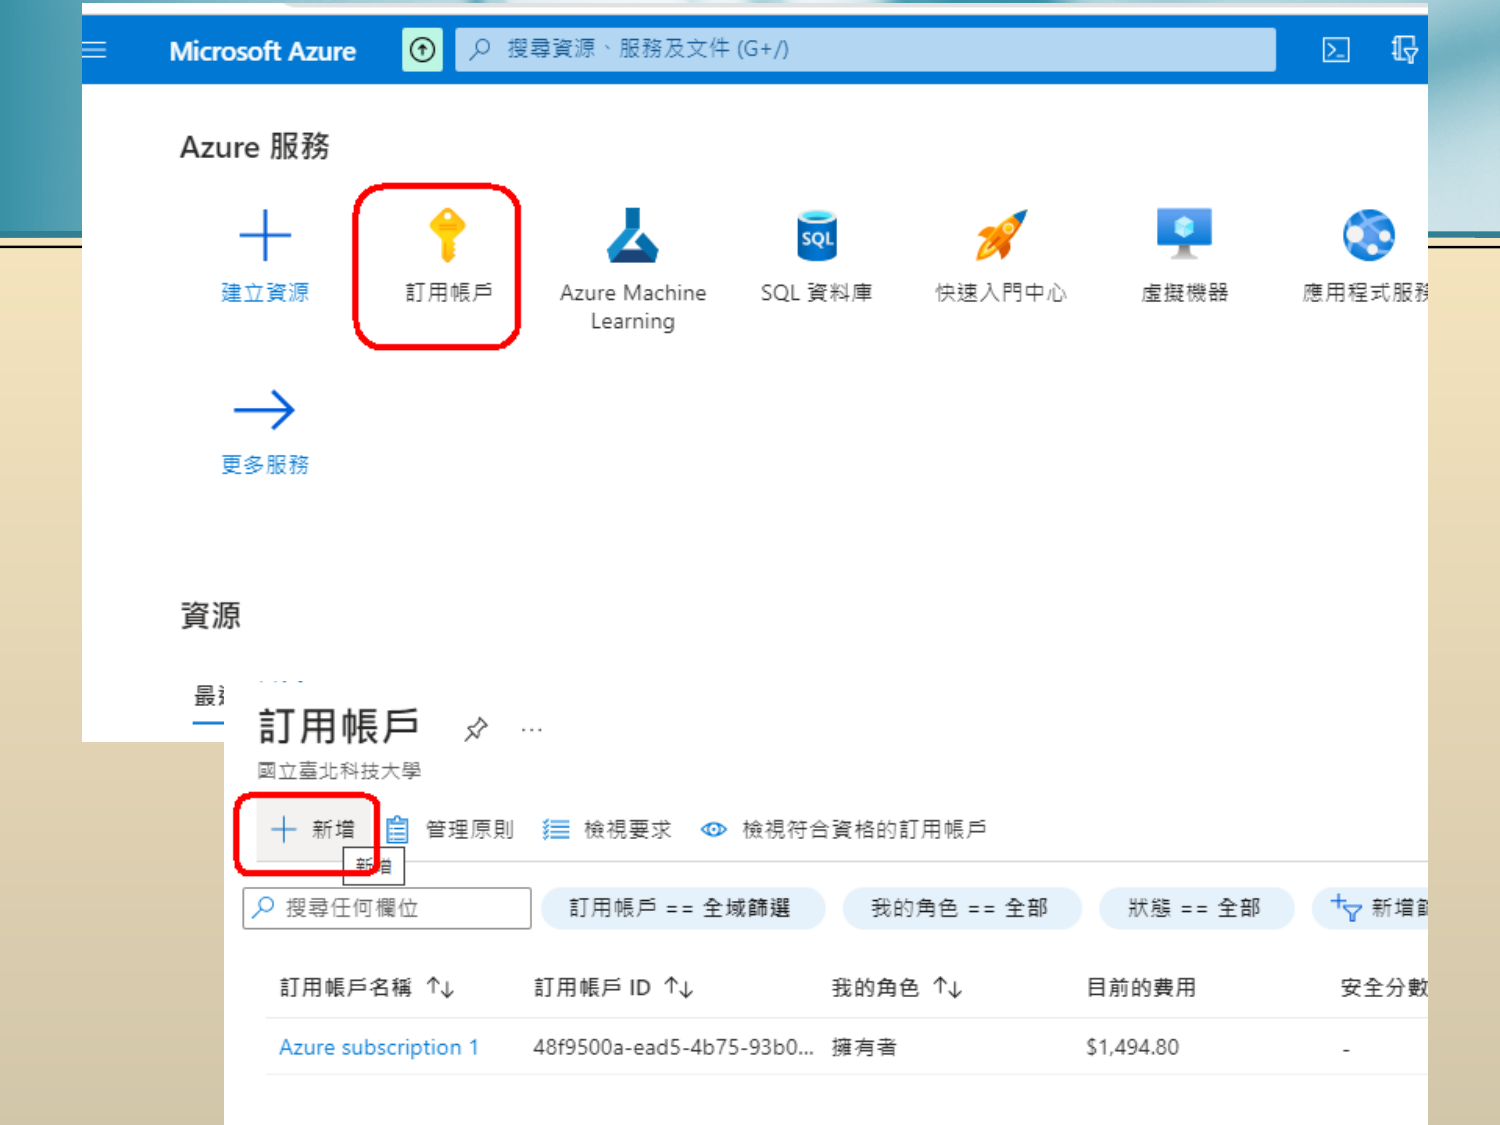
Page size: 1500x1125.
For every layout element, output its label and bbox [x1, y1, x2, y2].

picture [82, 3, 1428, 1125]
